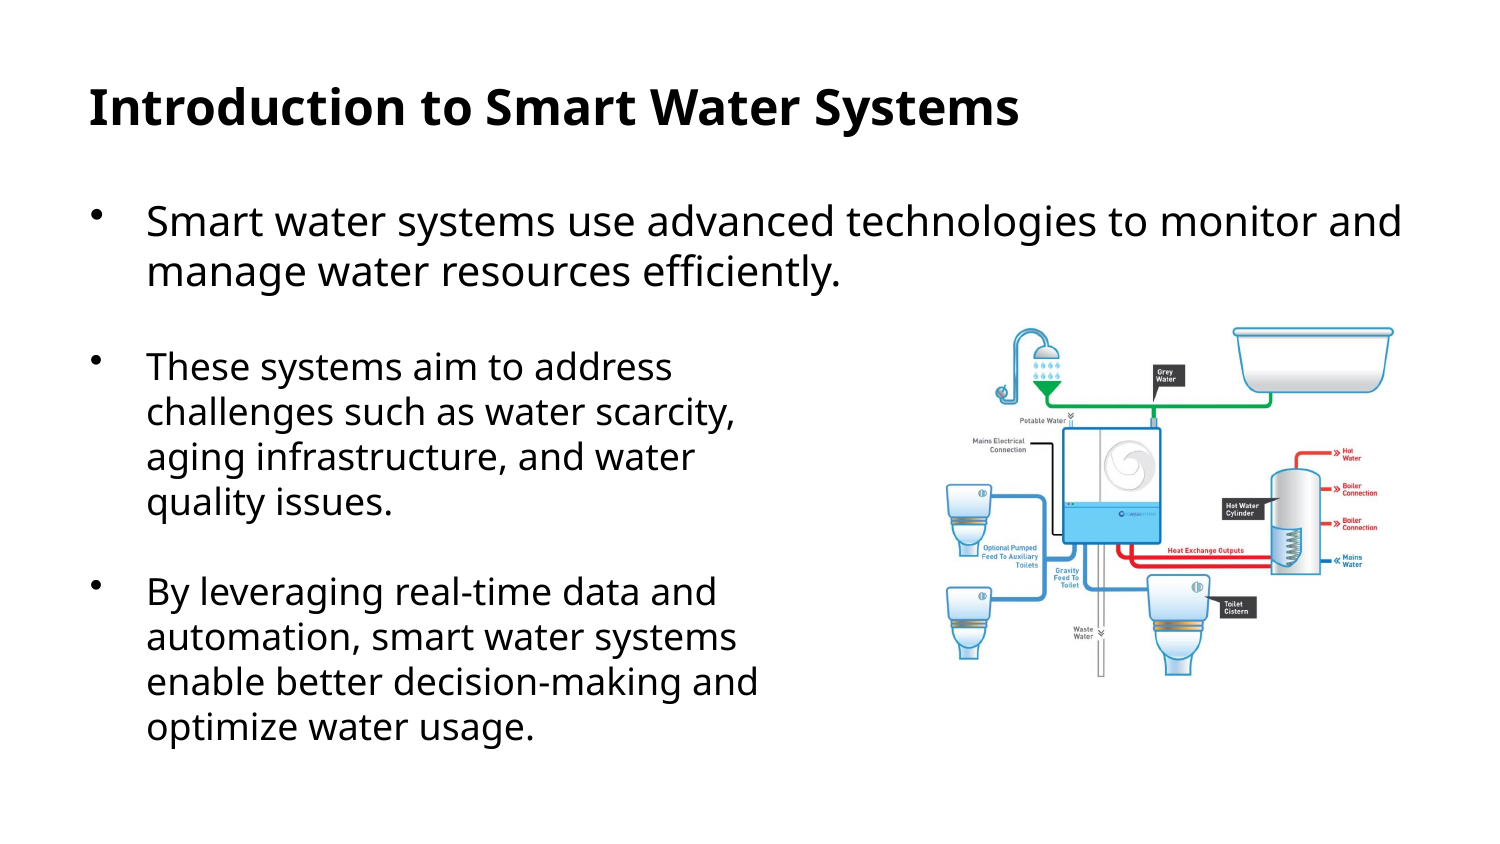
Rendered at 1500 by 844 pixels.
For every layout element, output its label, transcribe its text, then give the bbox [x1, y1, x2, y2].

text_box These systems aim to address challenges such as water scarcity, aging infrastructure, and water quality issues. By leveraging real-time data and automation, smart water systems enable better decision-making and optimize water usage. [74, 290, 825, 755]
text_box Introduction to Smart Water Systems [74, 37, 1425, 173]
picture [944, 326, 1395, 678]
text_box Smart water systems use advanced technologies to monitor and manage water resources efficiently. [74, 187, 1425, 713]
